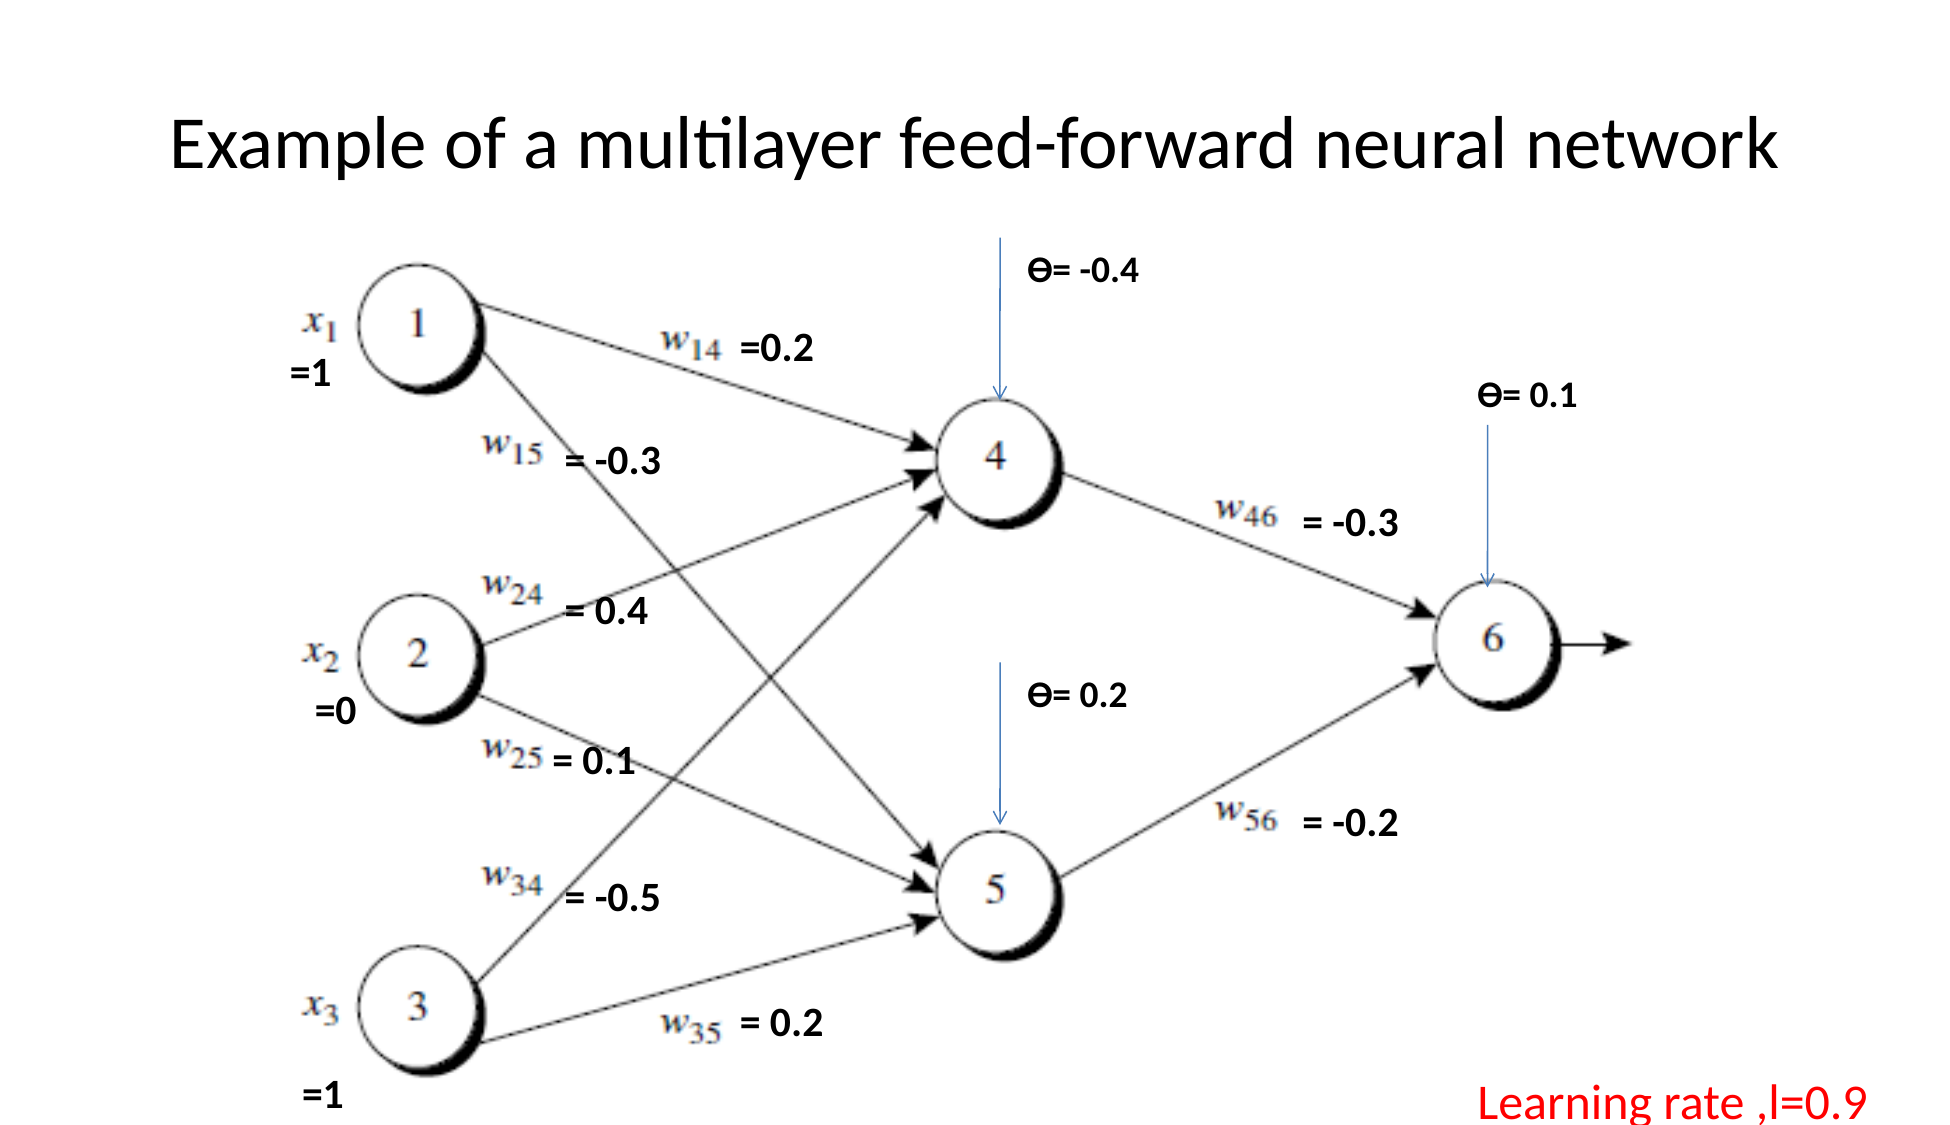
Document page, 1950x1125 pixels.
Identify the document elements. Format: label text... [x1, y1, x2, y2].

title Example of a multilayer feed-forward neural network [97, 45, 1853, 233]
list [137, 187, 1751, 1125]
text_box Learning rate ,l=0.9 [1753, 1062, 1950, 1125]
